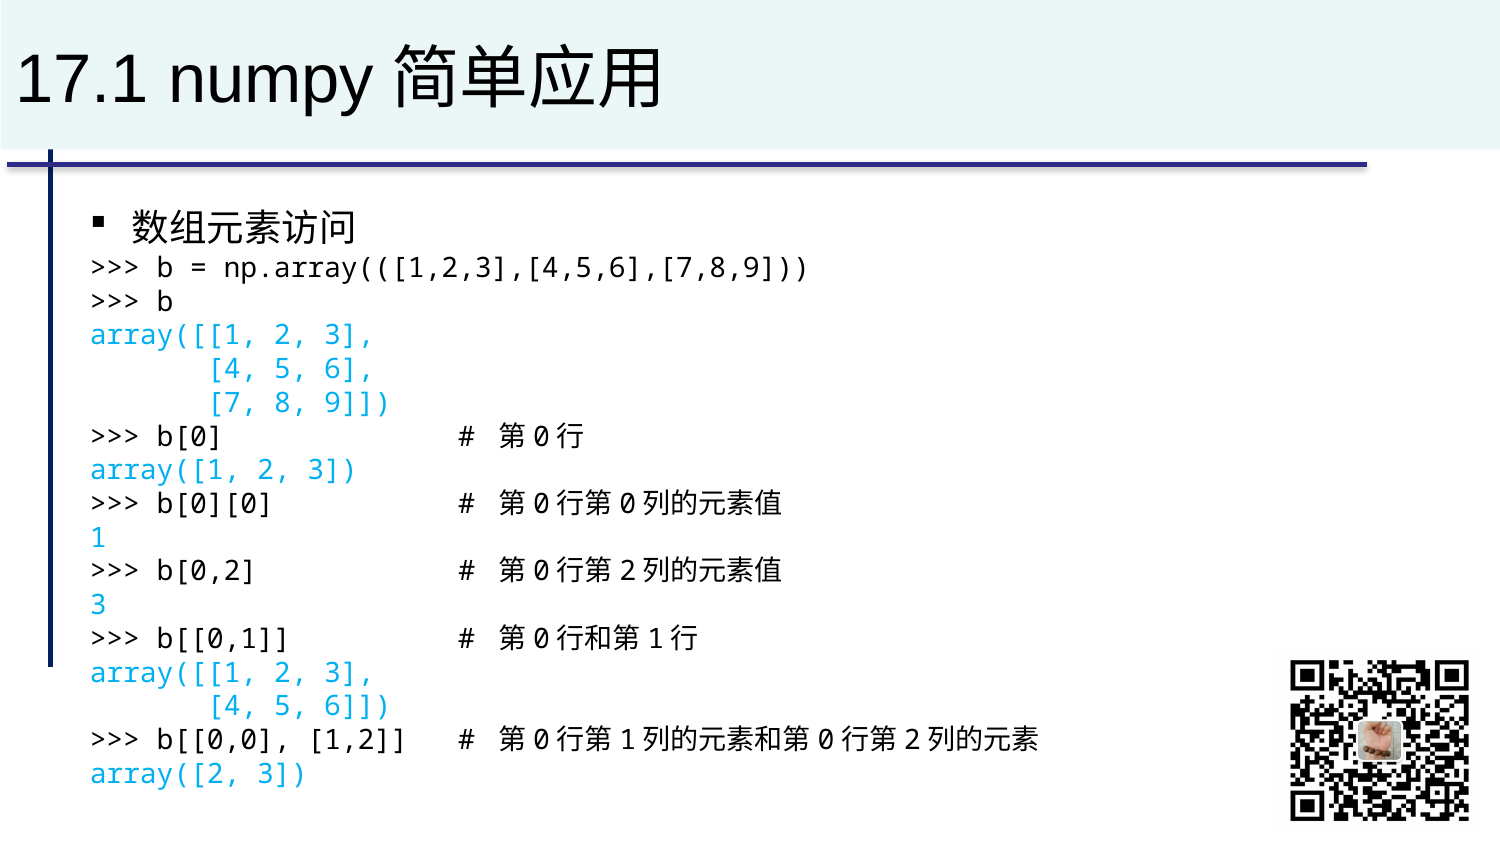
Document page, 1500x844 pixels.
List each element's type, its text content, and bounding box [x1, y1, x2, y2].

list 数组元素访问 >>> b = np.array(([1,2,3],[4,5,6],[7,8,9])) >>> b array([[1, 2, 3], [4, 5, 6], [7, 8, 9]]) >>> b[0] # 第0行 array([1, 2, 3]) >>> b[0][0] # 第0行第0列的元素值 1 >>> b[0,2] # 第0行第2列的元素值 3 >>> b[[0,1]] # 第0行和第1行 array([[1, 2, 3], [4, 5, 6]]) >>> b[[0,0], [1,2]] # 第0行第1列的元素和第0行第2列的元素 array([2, 3]) [74, 196, 1426, 755]
title 17.1 numpy简单应用 [0, 0, 1500, 150]
picture [1276, 647, 1483, 834]
